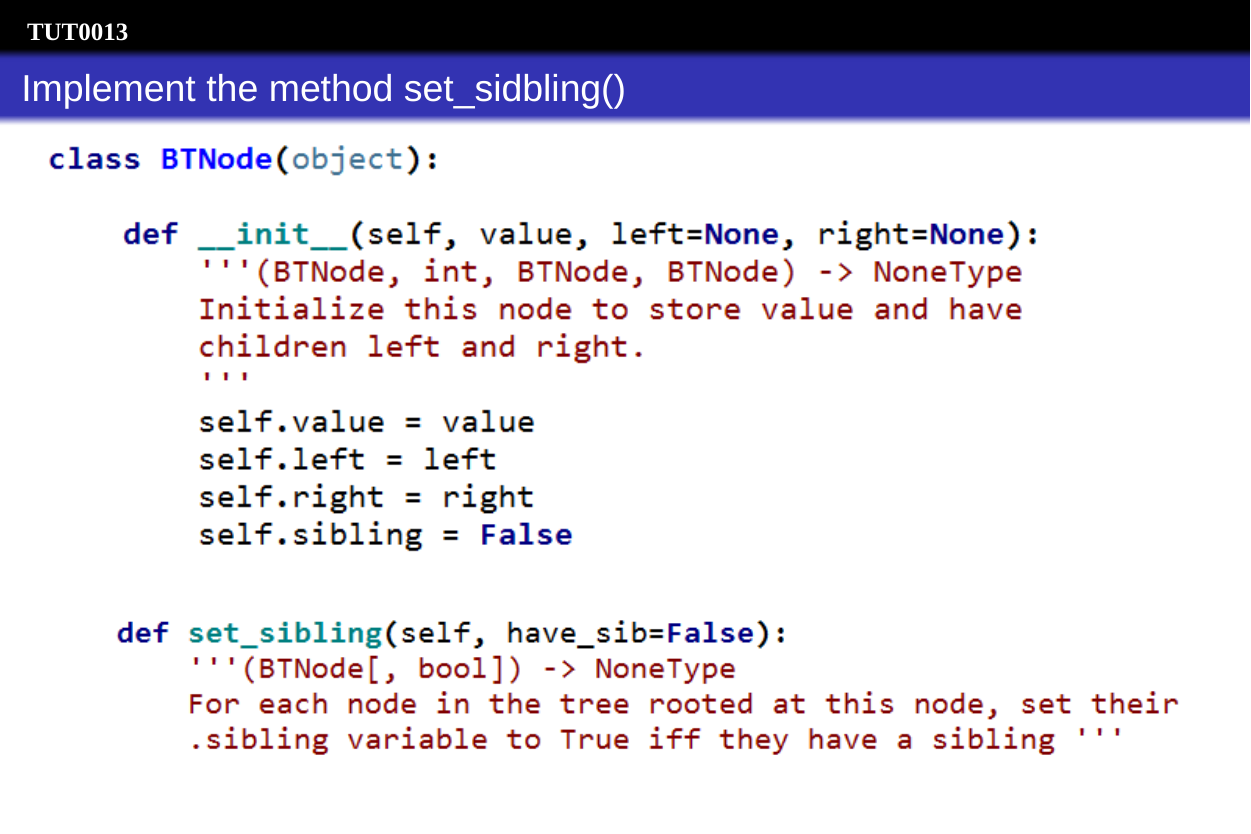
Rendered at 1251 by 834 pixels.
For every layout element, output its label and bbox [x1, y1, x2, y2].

picture [37, 141, 1048, 559]
picture [37, 603, 1191, 755]
picture [0, 0, 1250, 129]
